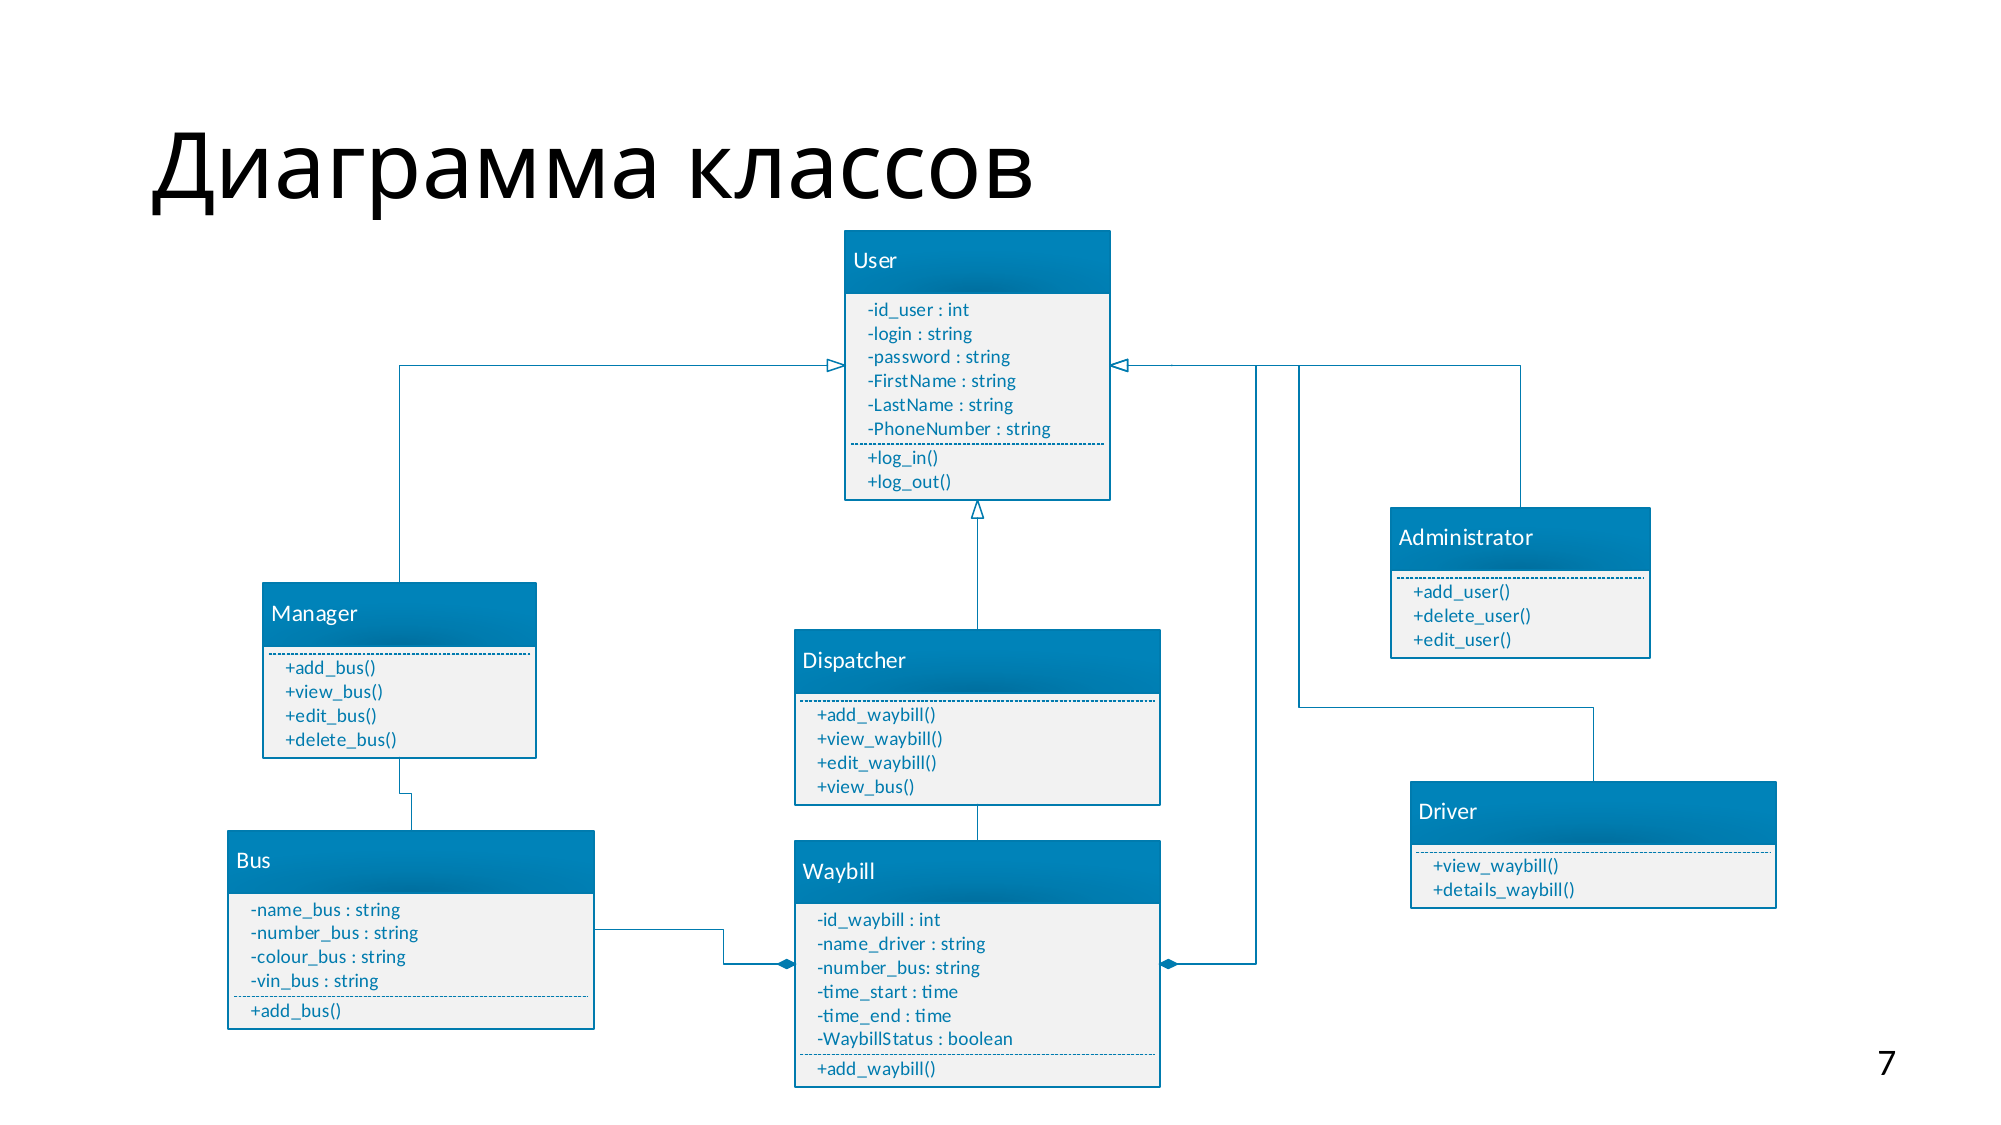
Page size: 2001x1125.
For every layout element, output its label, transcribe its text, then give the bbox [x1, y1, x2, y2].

picture [797, 905, 1158, 1085]
picture [888, 258, 893, 267]
picture [1393, 572, 1648, 656]
picture [829, 362, 840, 369]
picture [847, 295, 1108, 498]
picture [1421, 804, 1426, 818]
picture [265, 648, 534, 756]
picture [797, 695, 1158, 803]
picture [974, 506, 981, 517]
title Диаграмма классов [137, 59, 1863, 278]
picture [1413, 846, 1774, 906]
picture [222, 227, 1778, 1092]
picture [1507, 531, 1511, 543]
picture [1116, 362, 1126, 369]
picture [979, 367, 1254, 962]
picture [238, 853, 246, 867]
picture [401, 367, 976, 962]
picture [230, 895, 592, 1027]
text_box 7 [1862, 1030, 1912, 1091]
picture [805, 653, 810, 667]
